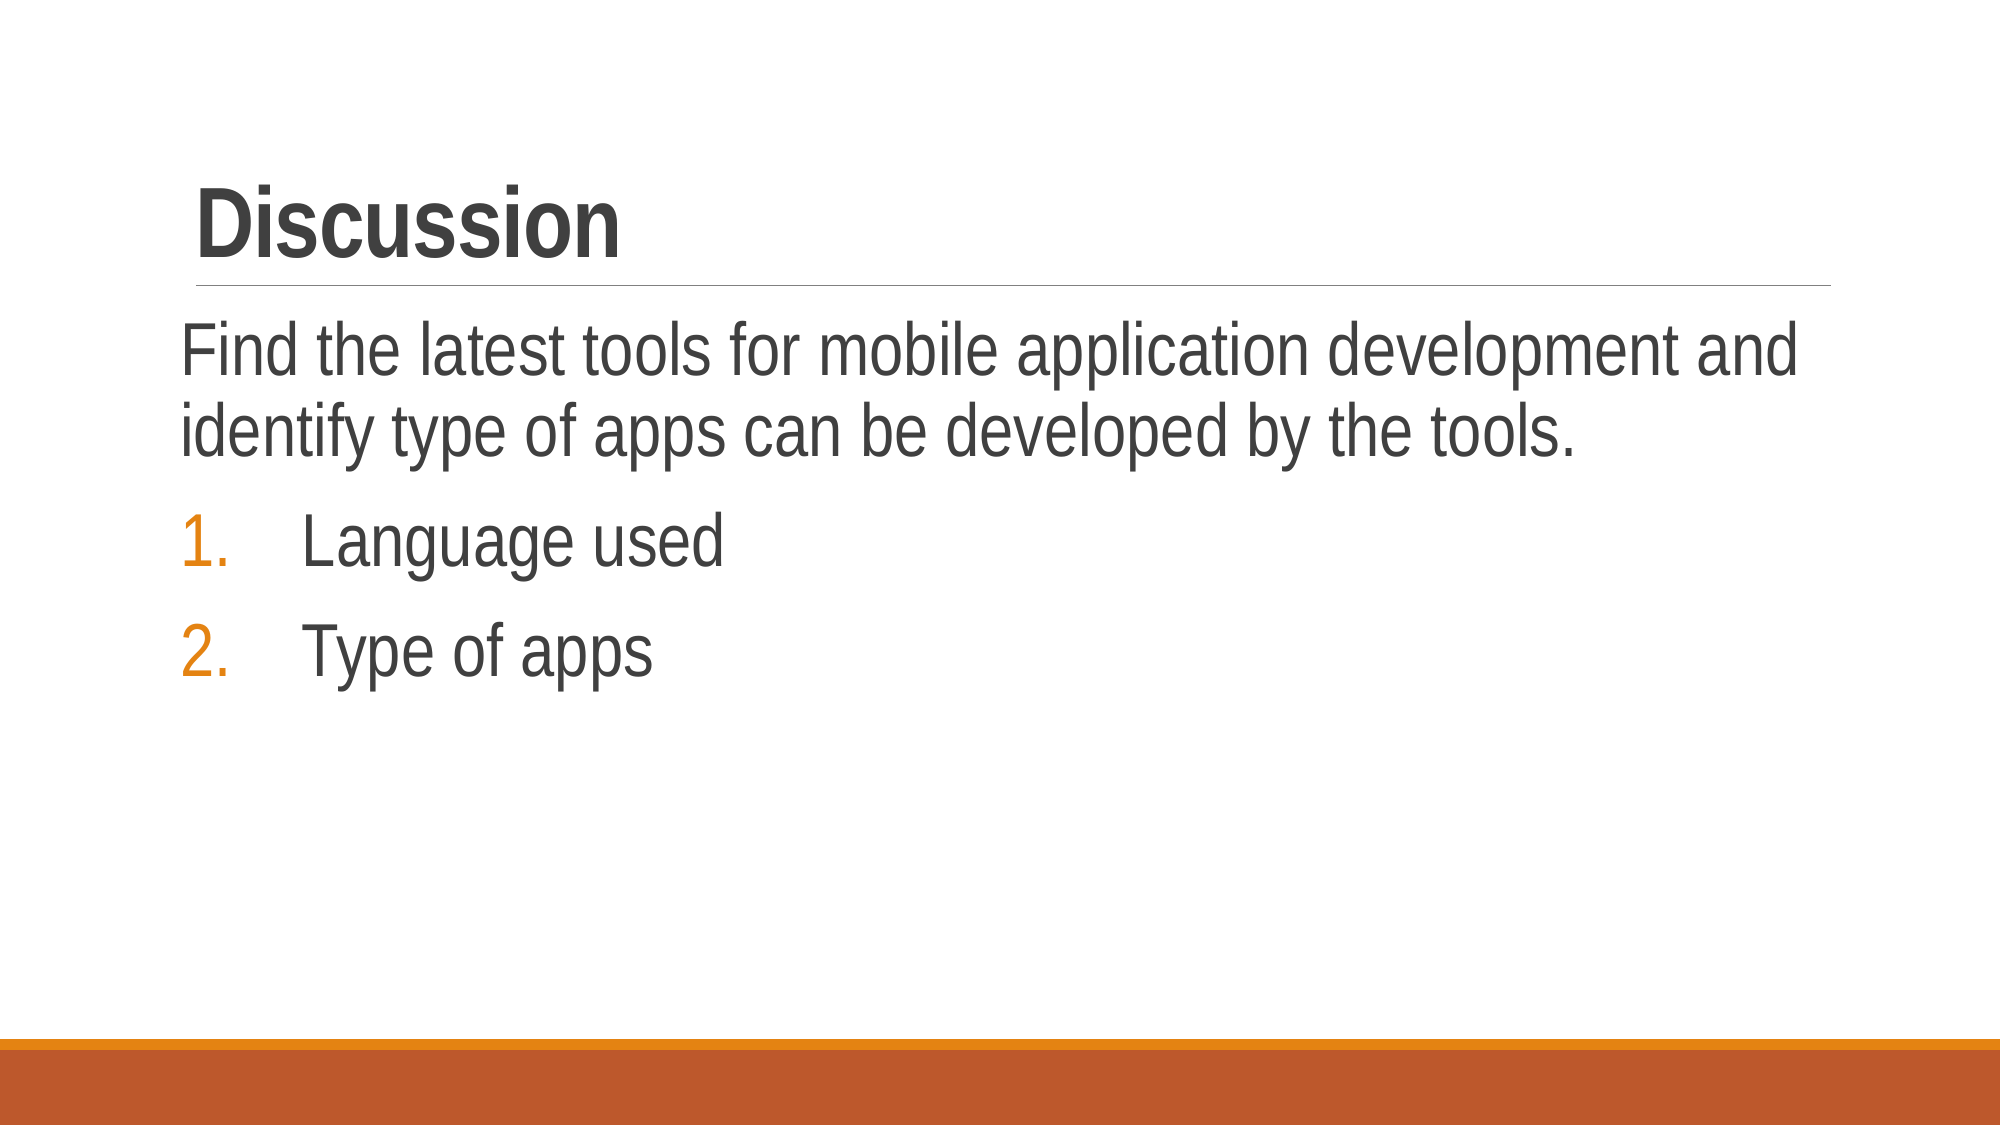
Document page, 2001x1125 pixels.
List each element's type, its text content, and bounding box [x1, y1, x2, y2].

title Discussion [180, 47, 1830, 285]
list Find the latest tools for mobile application development and identify type of apps can be developed by the tools. Language used Type of apps [180, 302, 1830, 963]
